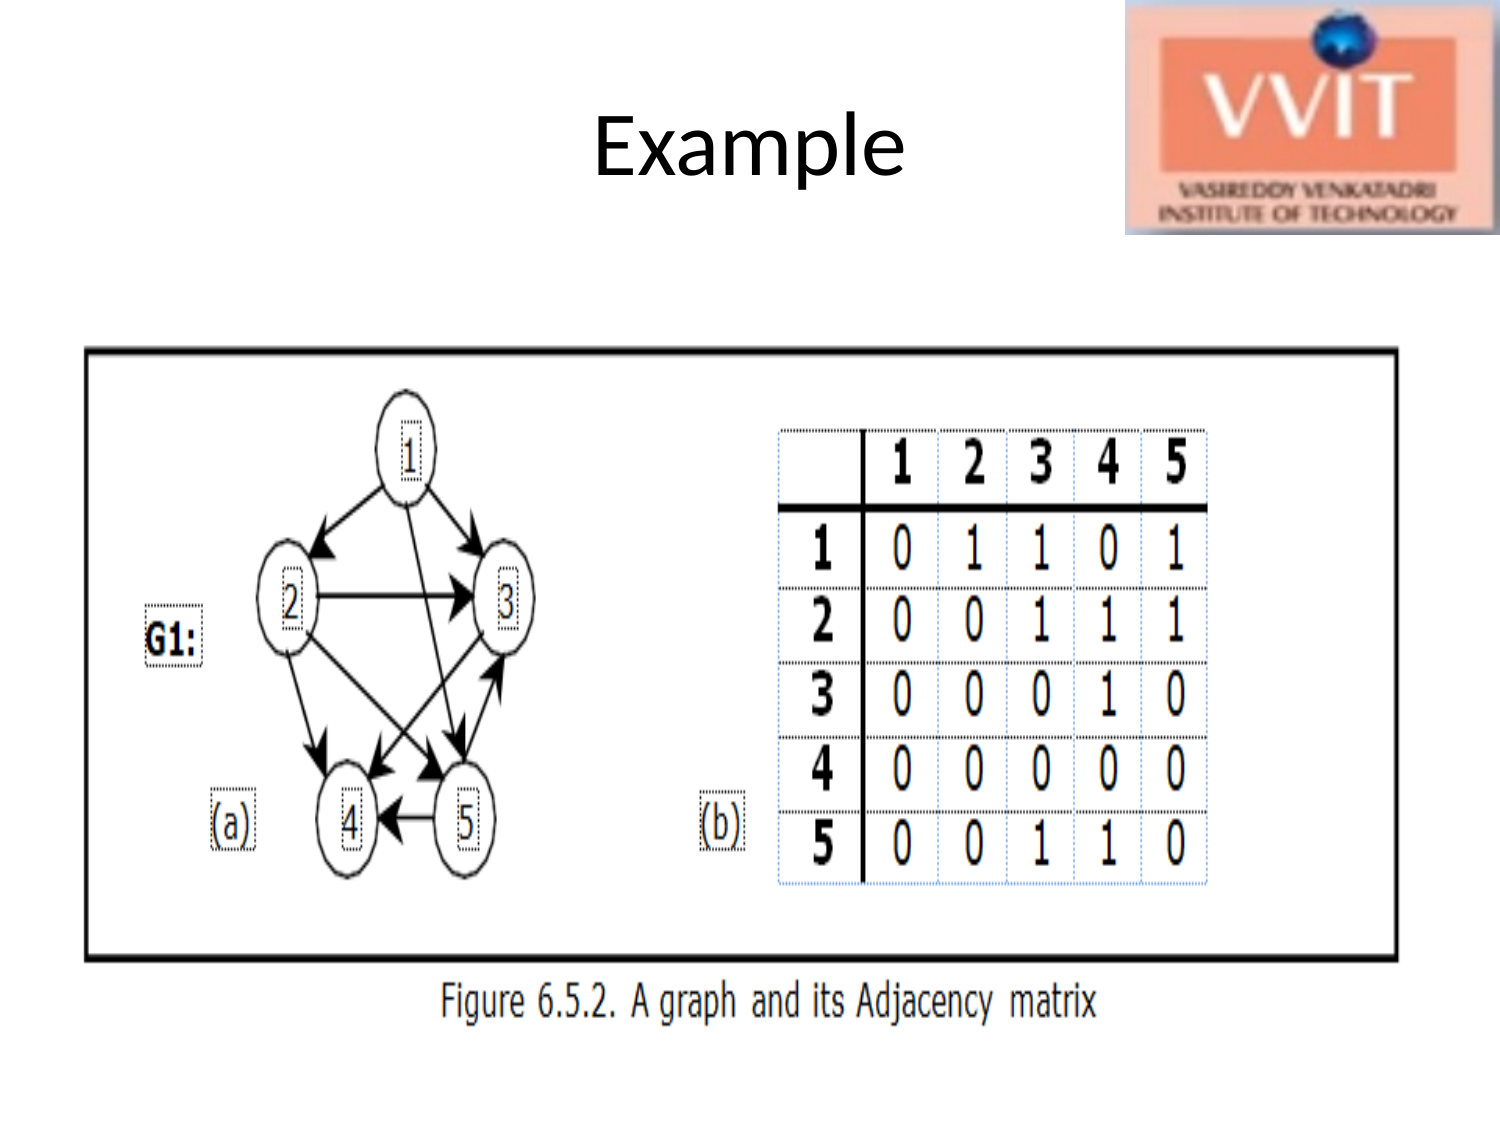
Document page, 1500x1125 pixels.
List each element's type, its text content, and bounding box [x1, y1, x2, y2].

picture [77, 324, 1423, 1038]
title Example [75, 45, 1119, 233]
picture [1124, 0, 1500, 235]
